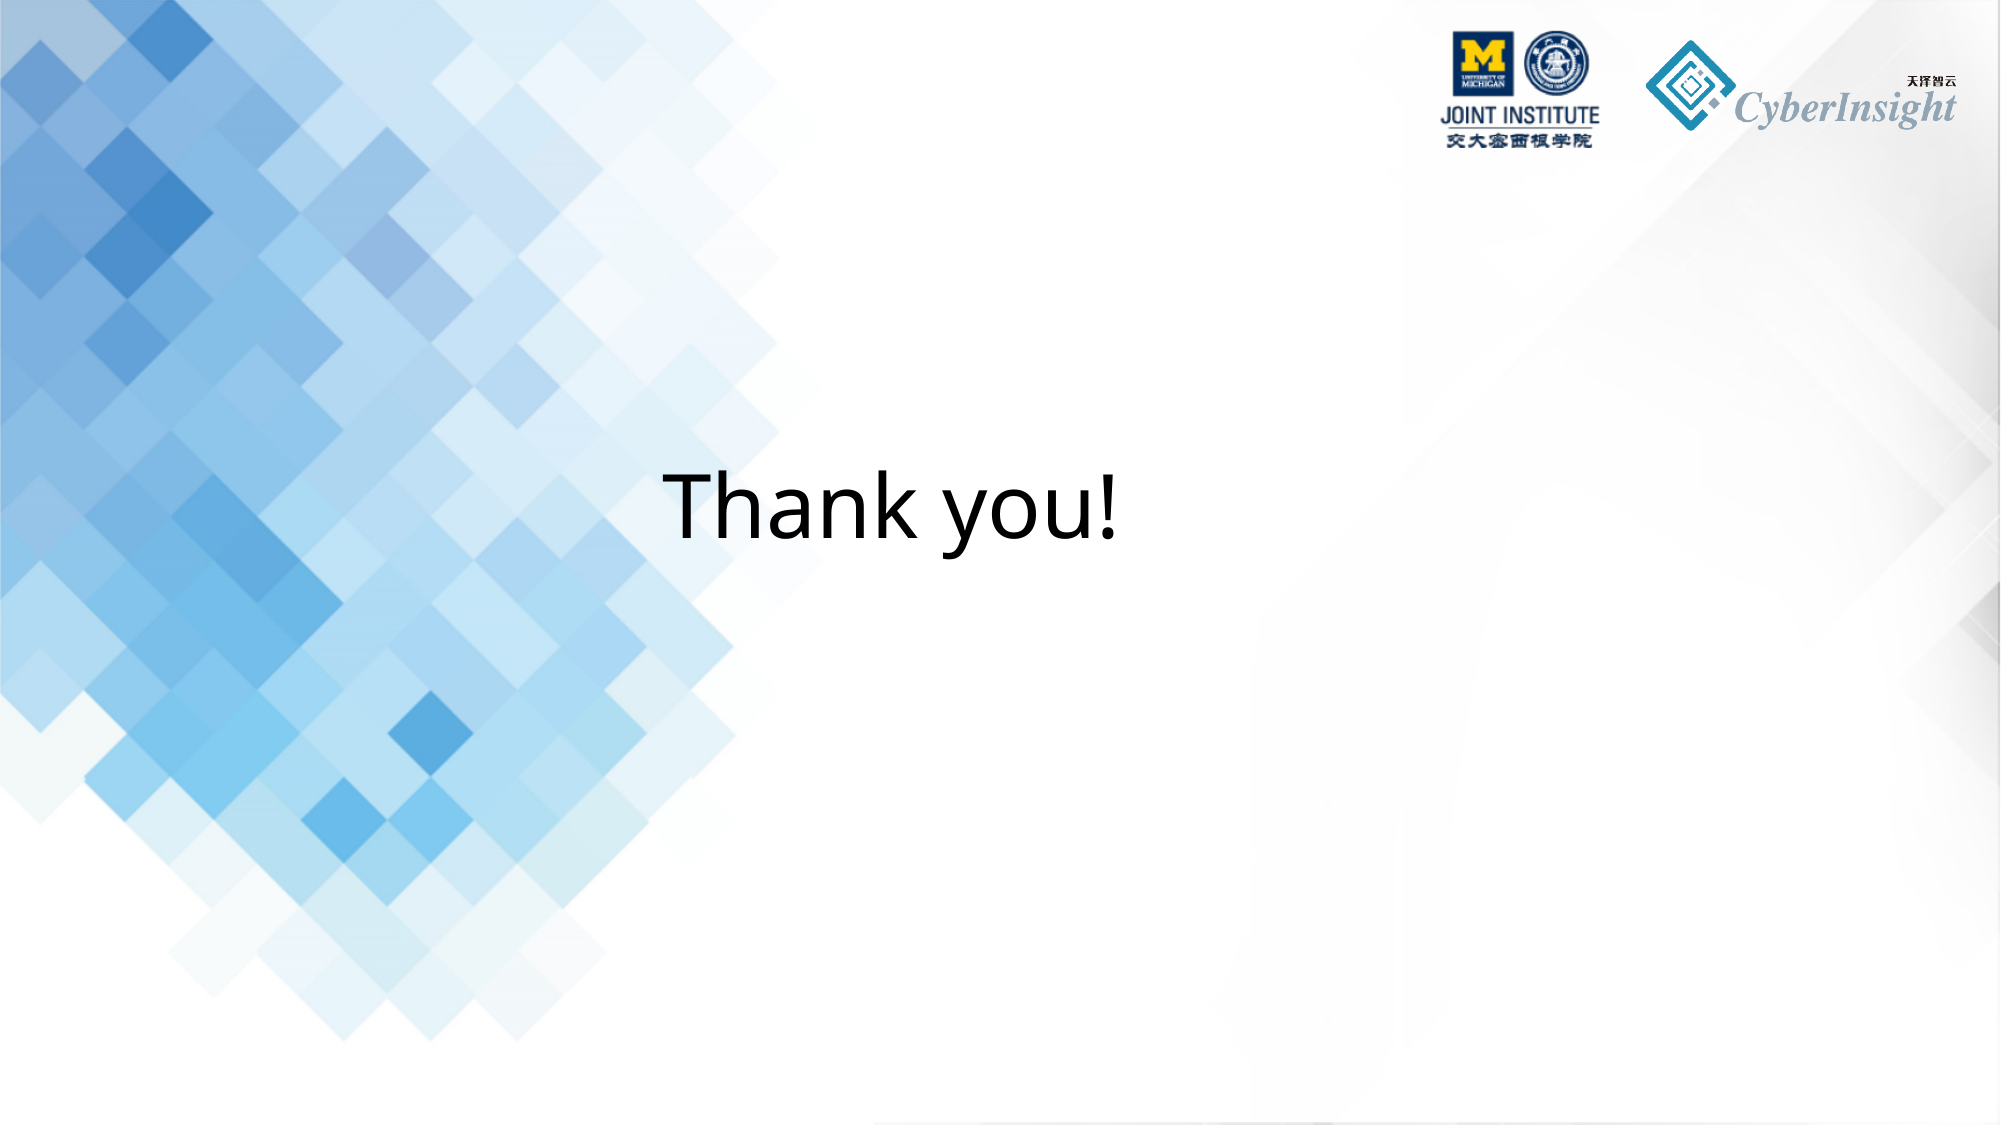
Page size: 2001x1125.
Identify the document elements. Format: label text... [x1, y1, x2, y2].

title Thank you! [647, 359, 1554, 660]
picture [0, 0, 2001, 1125]
